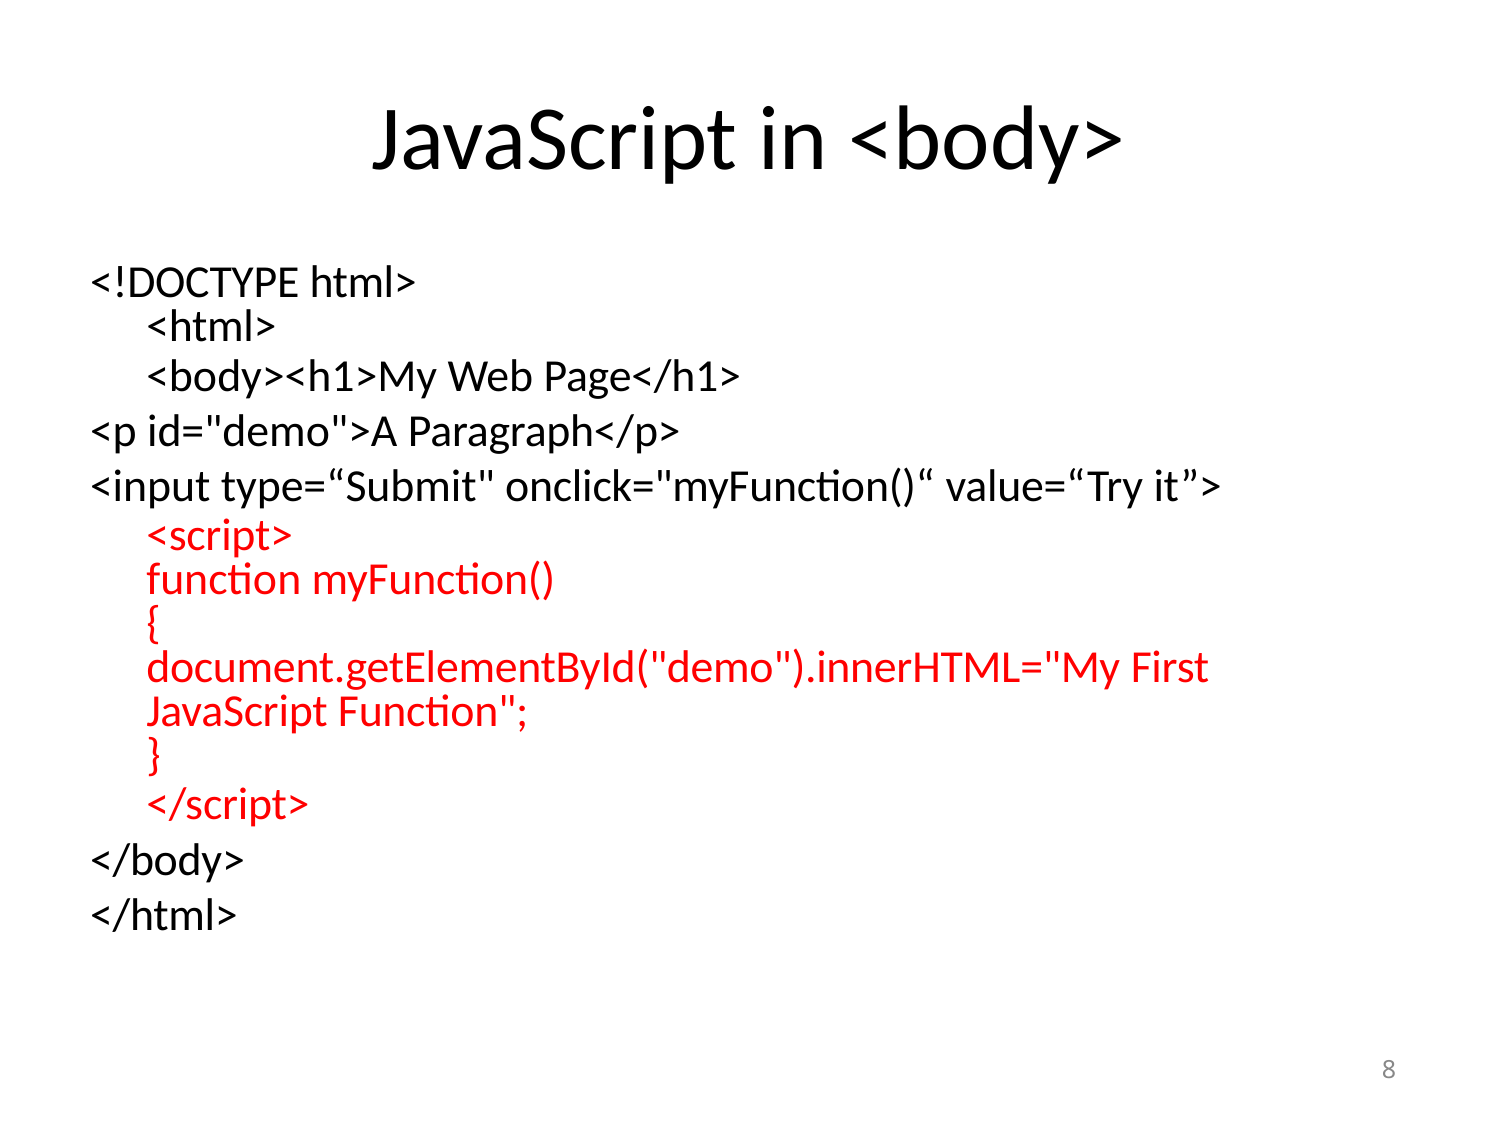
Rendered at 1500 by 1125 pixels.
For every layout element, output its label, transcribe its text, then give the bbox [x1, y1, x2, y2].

slide_number 8 [1375, 1057, 1419, 1125]
list <!DOCTYPE html> <html> <body><h1>My Web Page</h1> <p id="demo">A Paragraph</p> <input type=“Submit" onclick="myFunction()“ value=“Try it”> <script> function myFunction() { document.getElementById("demo").innerHTML="My First JavaScript Function"; } </script> </body> </html> [87, 255, 1399, 940]
title JavaScript in <body> [105, 75, 1395, 255]
